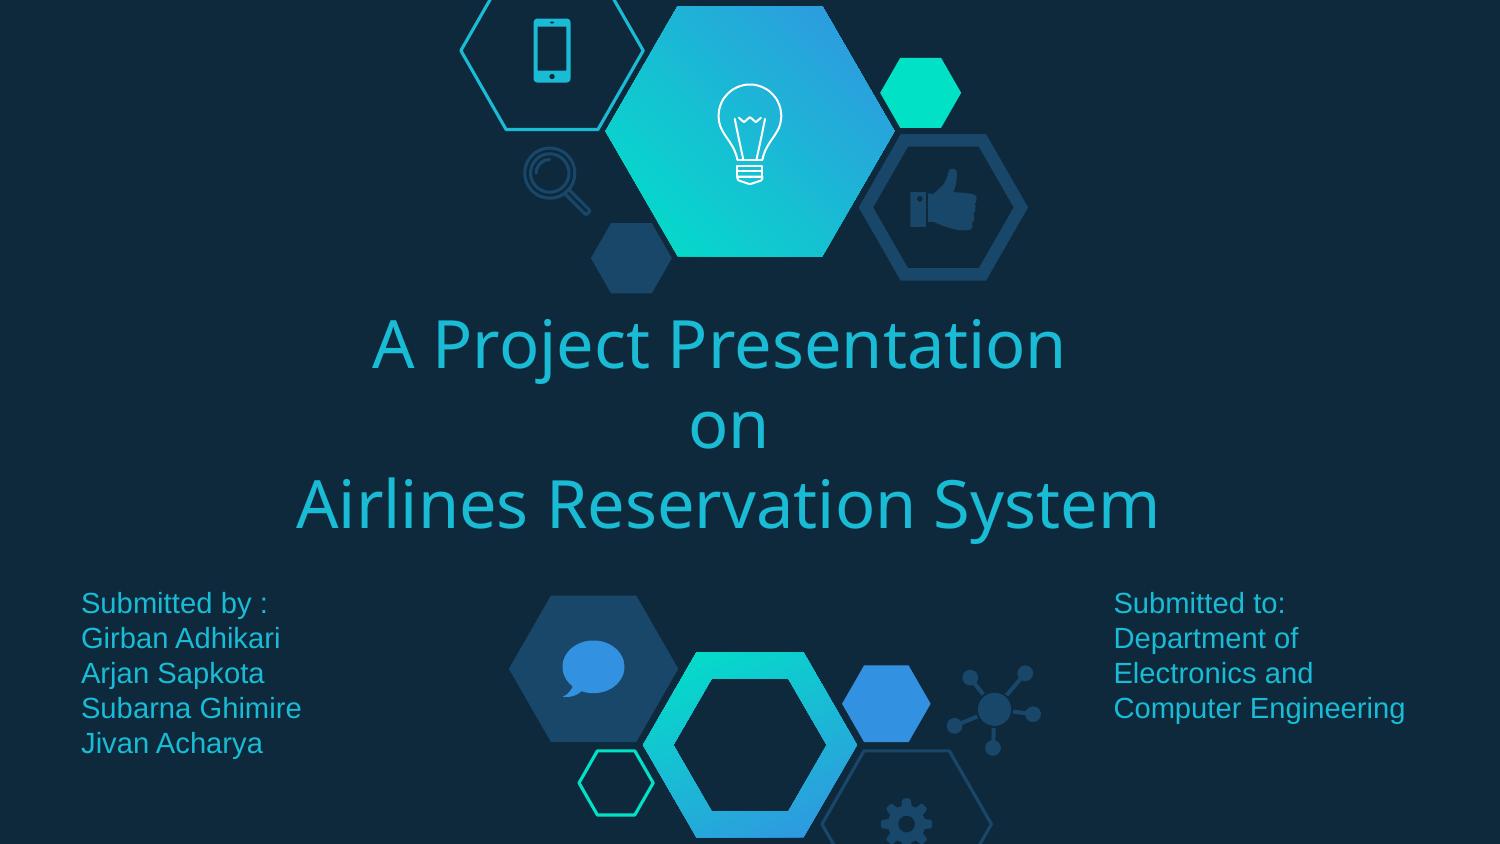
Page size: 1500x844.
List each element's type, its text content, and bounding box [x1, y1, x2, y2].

text_box Submitted to: Department of Electronics and Computer Engineering [1098, 576, 1425, 732]
text_box Submitted by : Girban Adhikari Arjan Sapkota Subarna Ghimire Jivan Acharya [66, 576, 502, 802]
title A Project Presentation on Airlines Reservation System [208, 317, 1250, 647]
